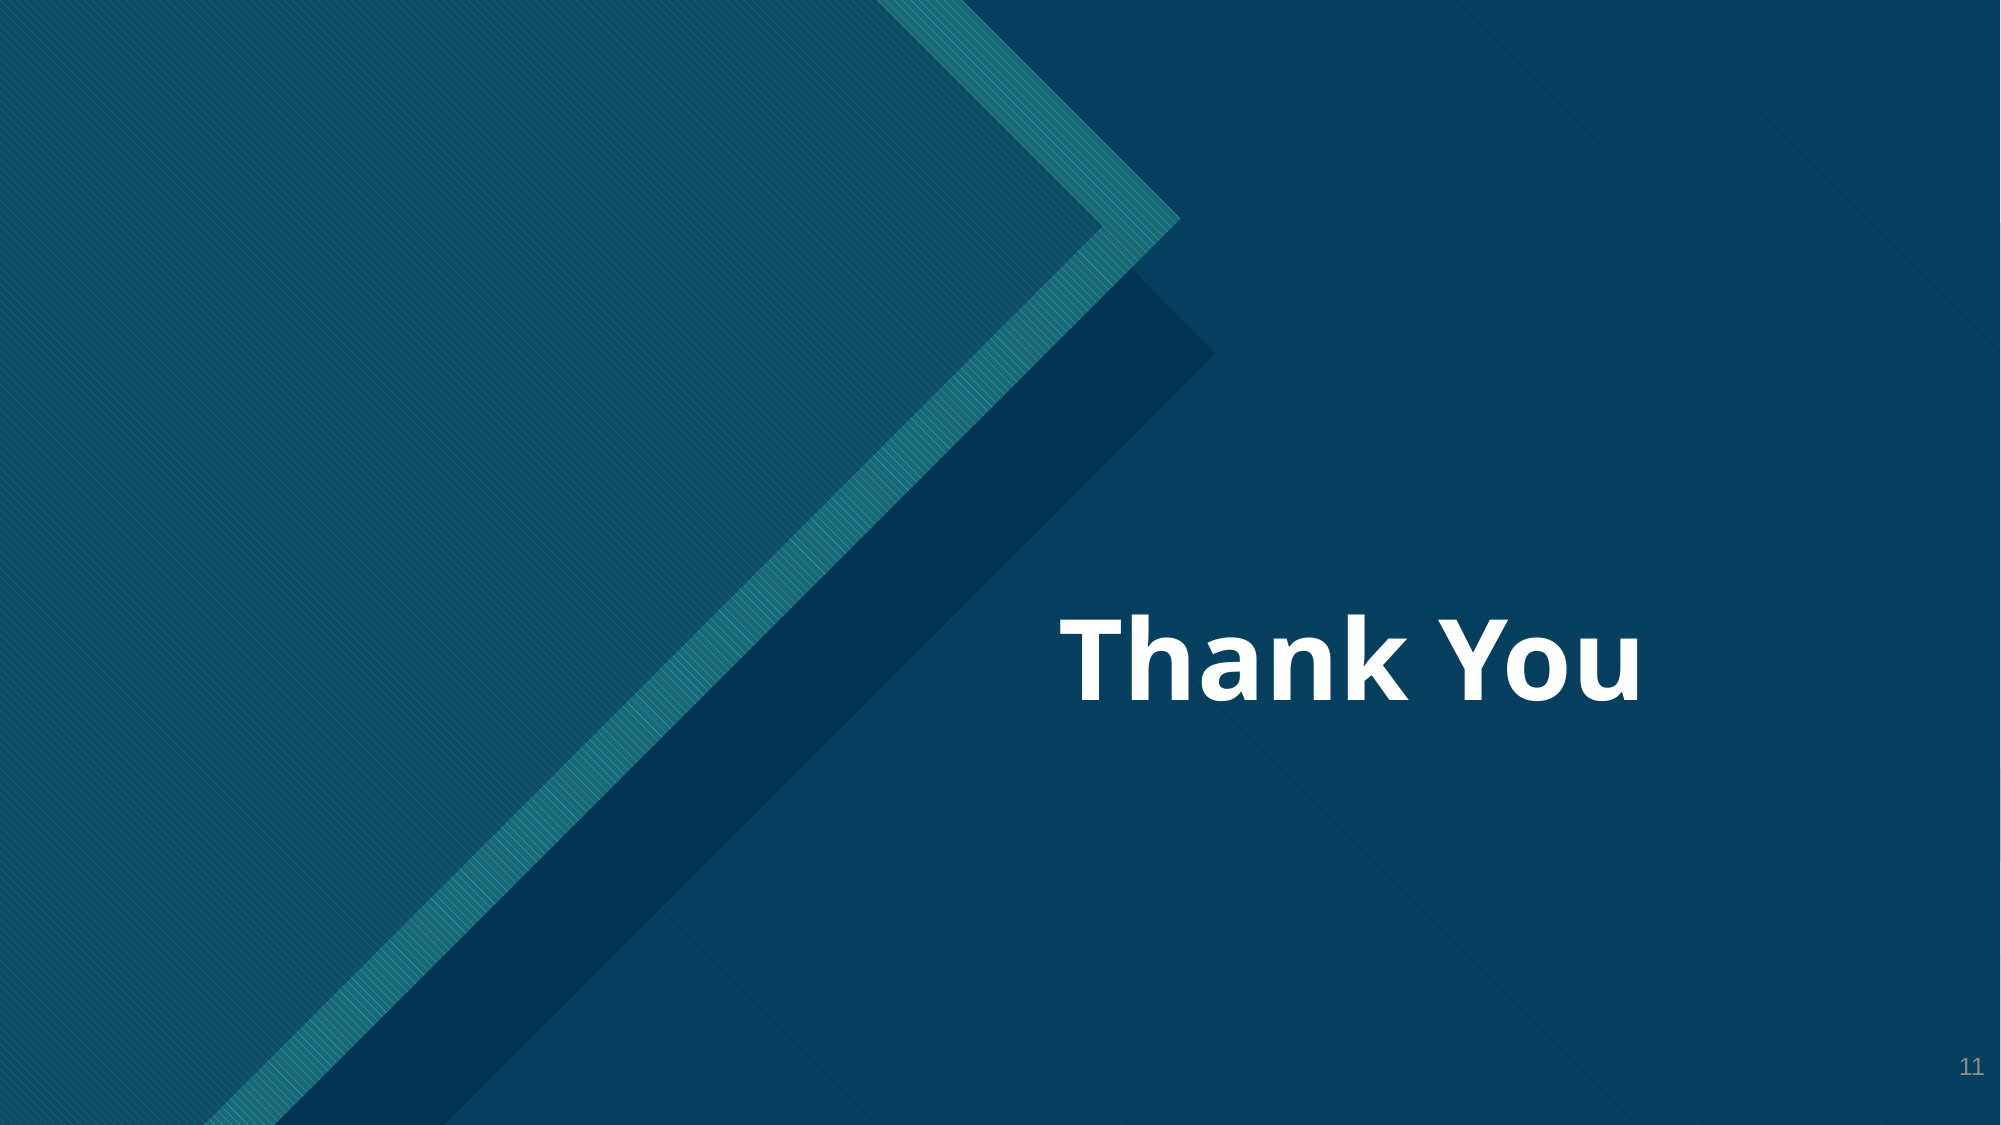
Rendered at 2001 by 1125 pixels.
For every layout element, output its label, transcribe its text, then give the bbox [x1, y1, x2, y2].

slide_number 11 [1933, 1035, 2000, 1096]
title Thank You [1043, 562, 1855, 767]
